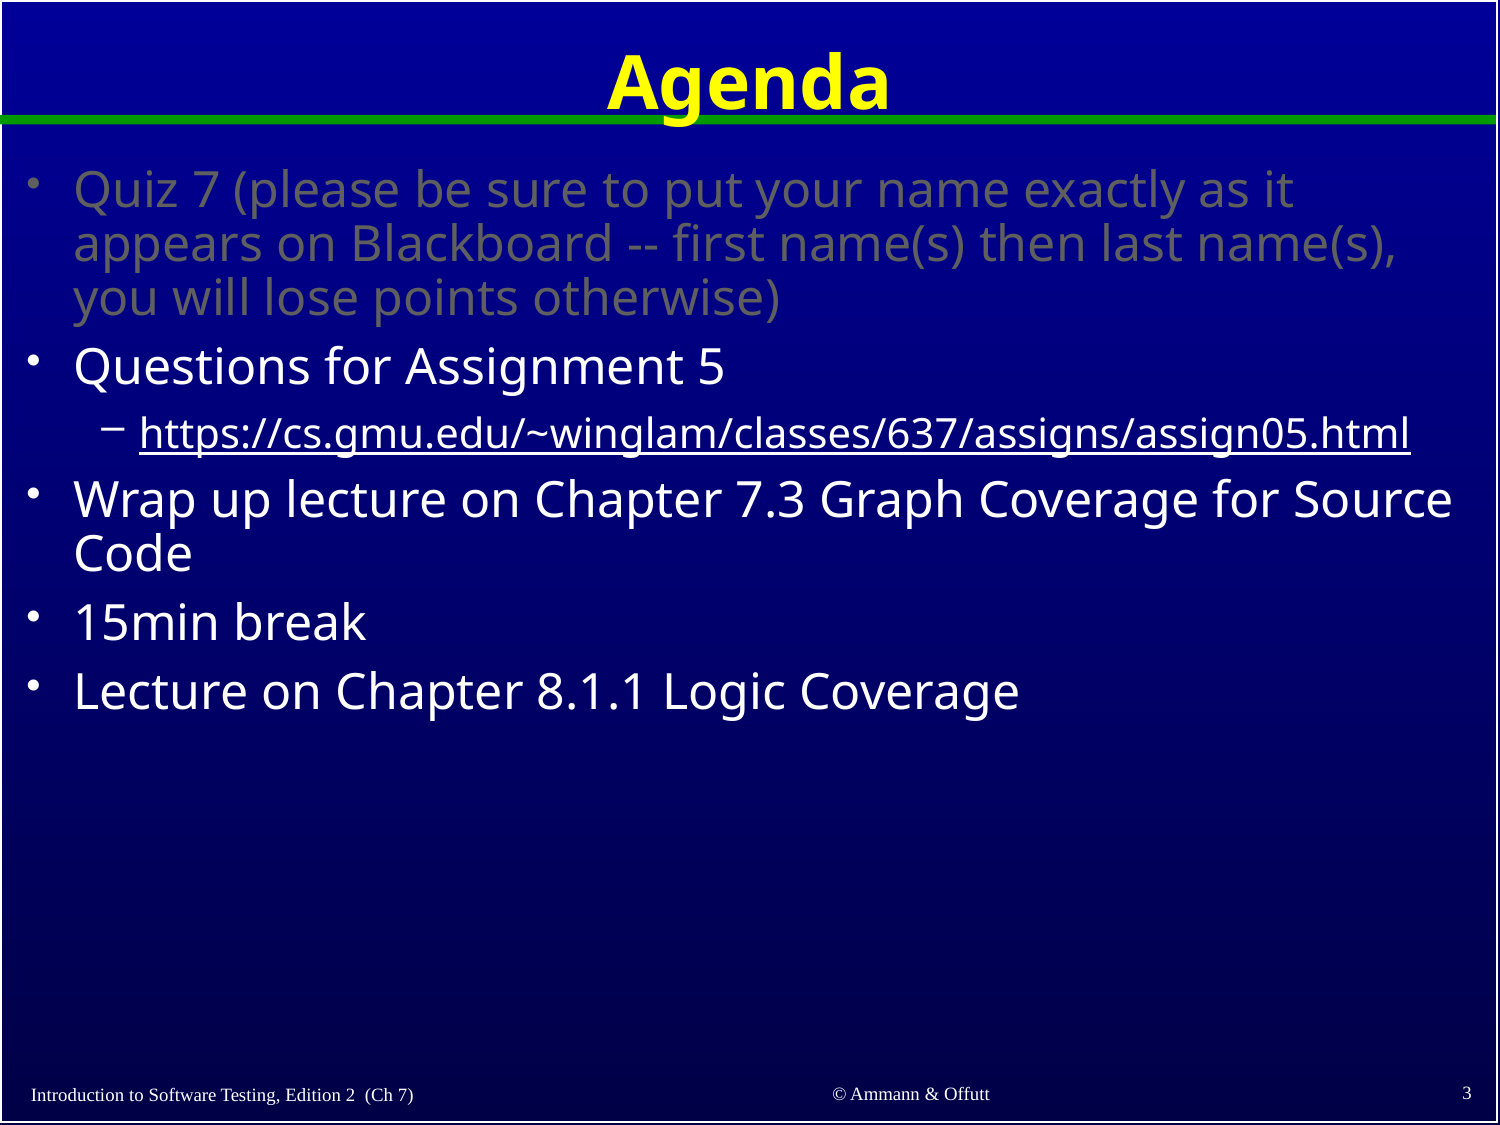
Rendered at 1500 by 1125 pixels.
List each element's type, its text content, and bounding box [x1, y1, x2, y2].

title Agenda [11, 15, 1489, 155]
list Quiz 7 (please be sure to put your name exactly as it appears on Blackboard -- first name(s) then last name(s), you will lose points otherwise) Questions for Assignment 5 https://cs.gmu.edu/~winglam/classes/637/assigns/assign05.html Wrap up lecture on Chapter 7.3 Graph Coverage for Source Code 15min break Lecture on Chapter 8.1.1 Logic Coverage [10, 156, 1490, 1071]
footer © Ammann & Offutt [673, 1072, 1149, 1113]
slide_number 3 [1174, 1071, 1488, 1113]
slide_number Introduction to Software Testing, Edition 2 (Ch 7) [15, 1074, 633, 1113]
